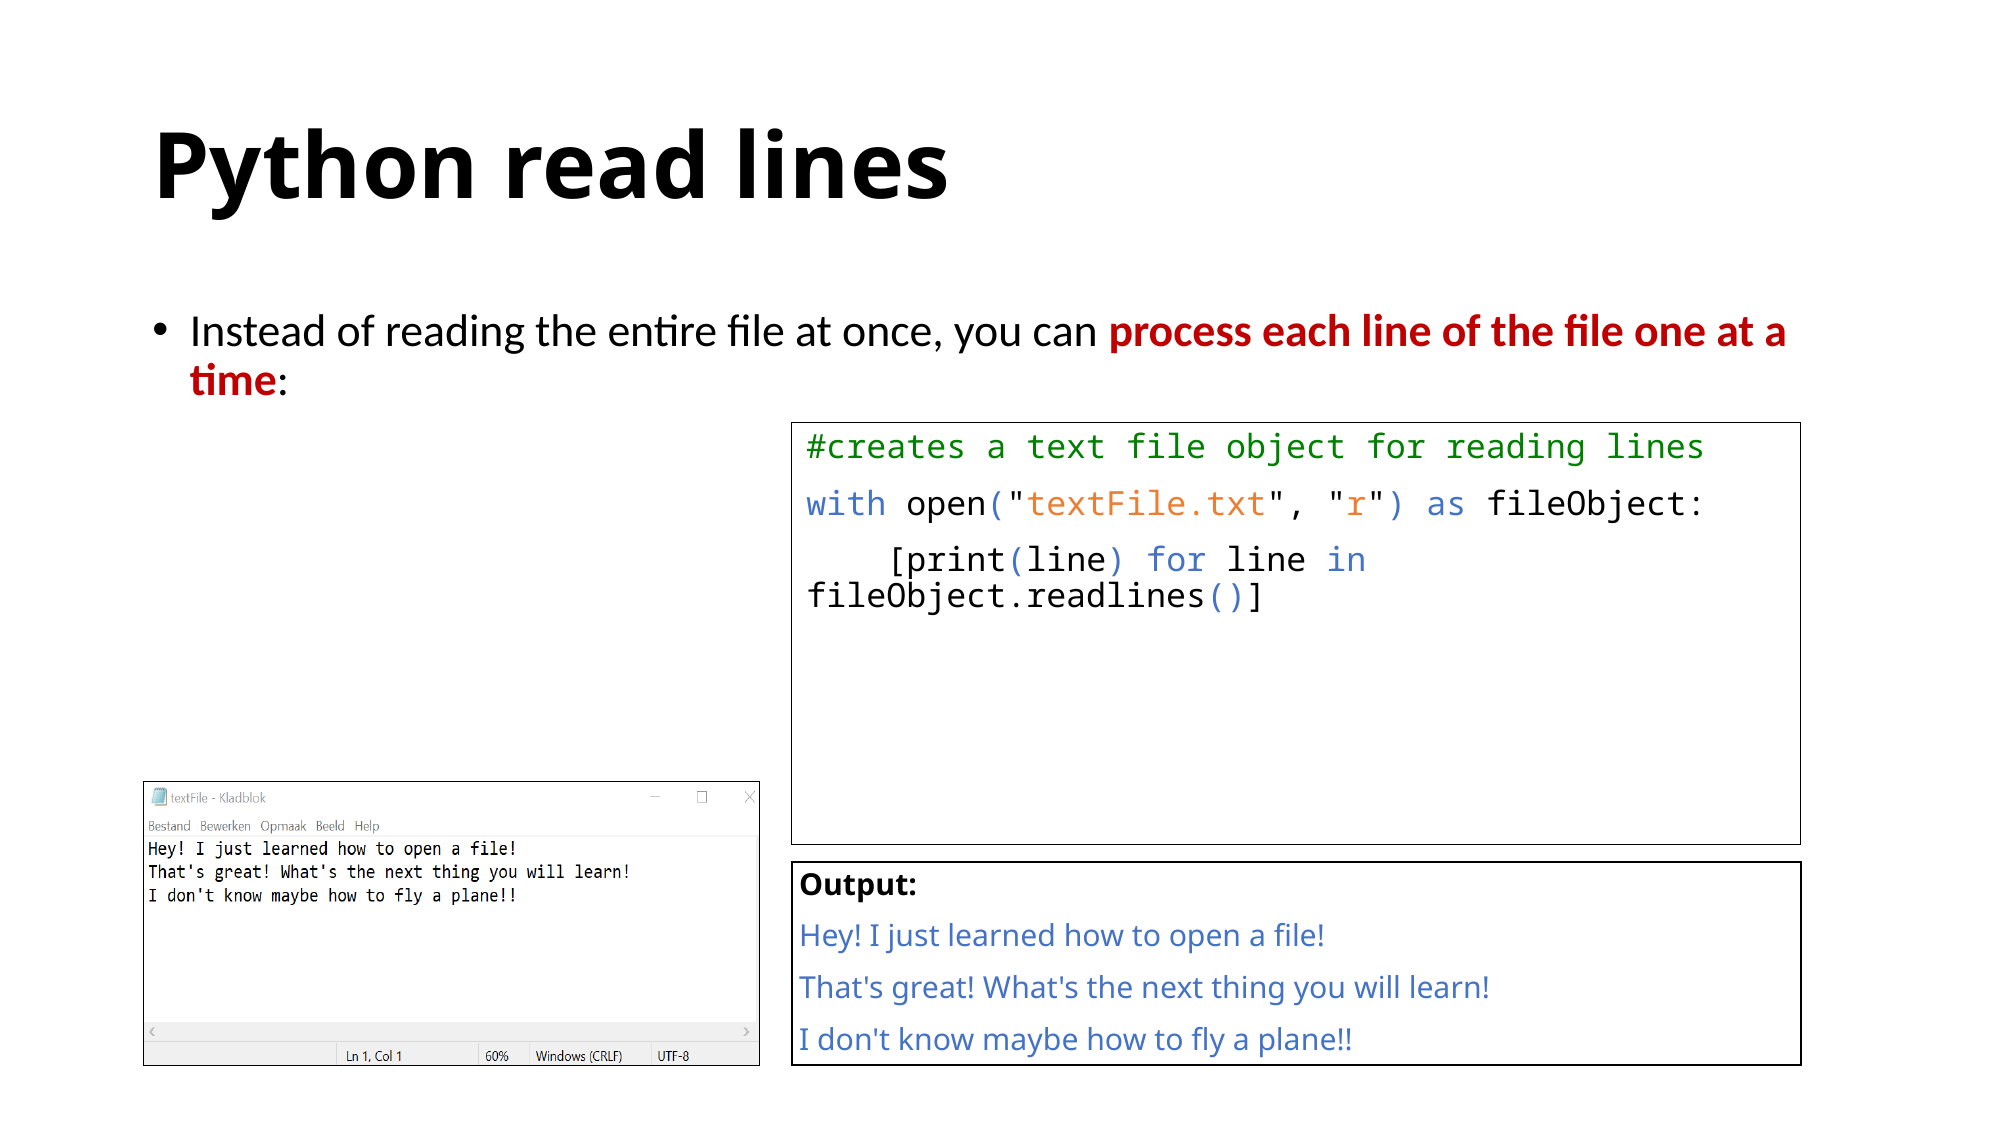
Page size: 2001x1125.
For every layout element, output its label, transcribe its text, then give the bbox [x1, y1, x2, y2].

text_box Instead of reading the entire file at once, you can process each line of the file one at a time: [137, 299, 1835, 1014]
title Python read lines [137, 59, 1863, 278]
text_box #creates a text file object for reading lines with open("textFile.txt", "r") as fileObject: [print(line) for line in fileObject.readlines()] [791, 422, 1801, 845]
picture [143, 781, 760, 1065]
text_box Output: Hey! I just learned how to open a file! That's great! What's the next thing you will learn! I don't know maybe how to fly a plane!! [791, 861, 1801, 1065]
